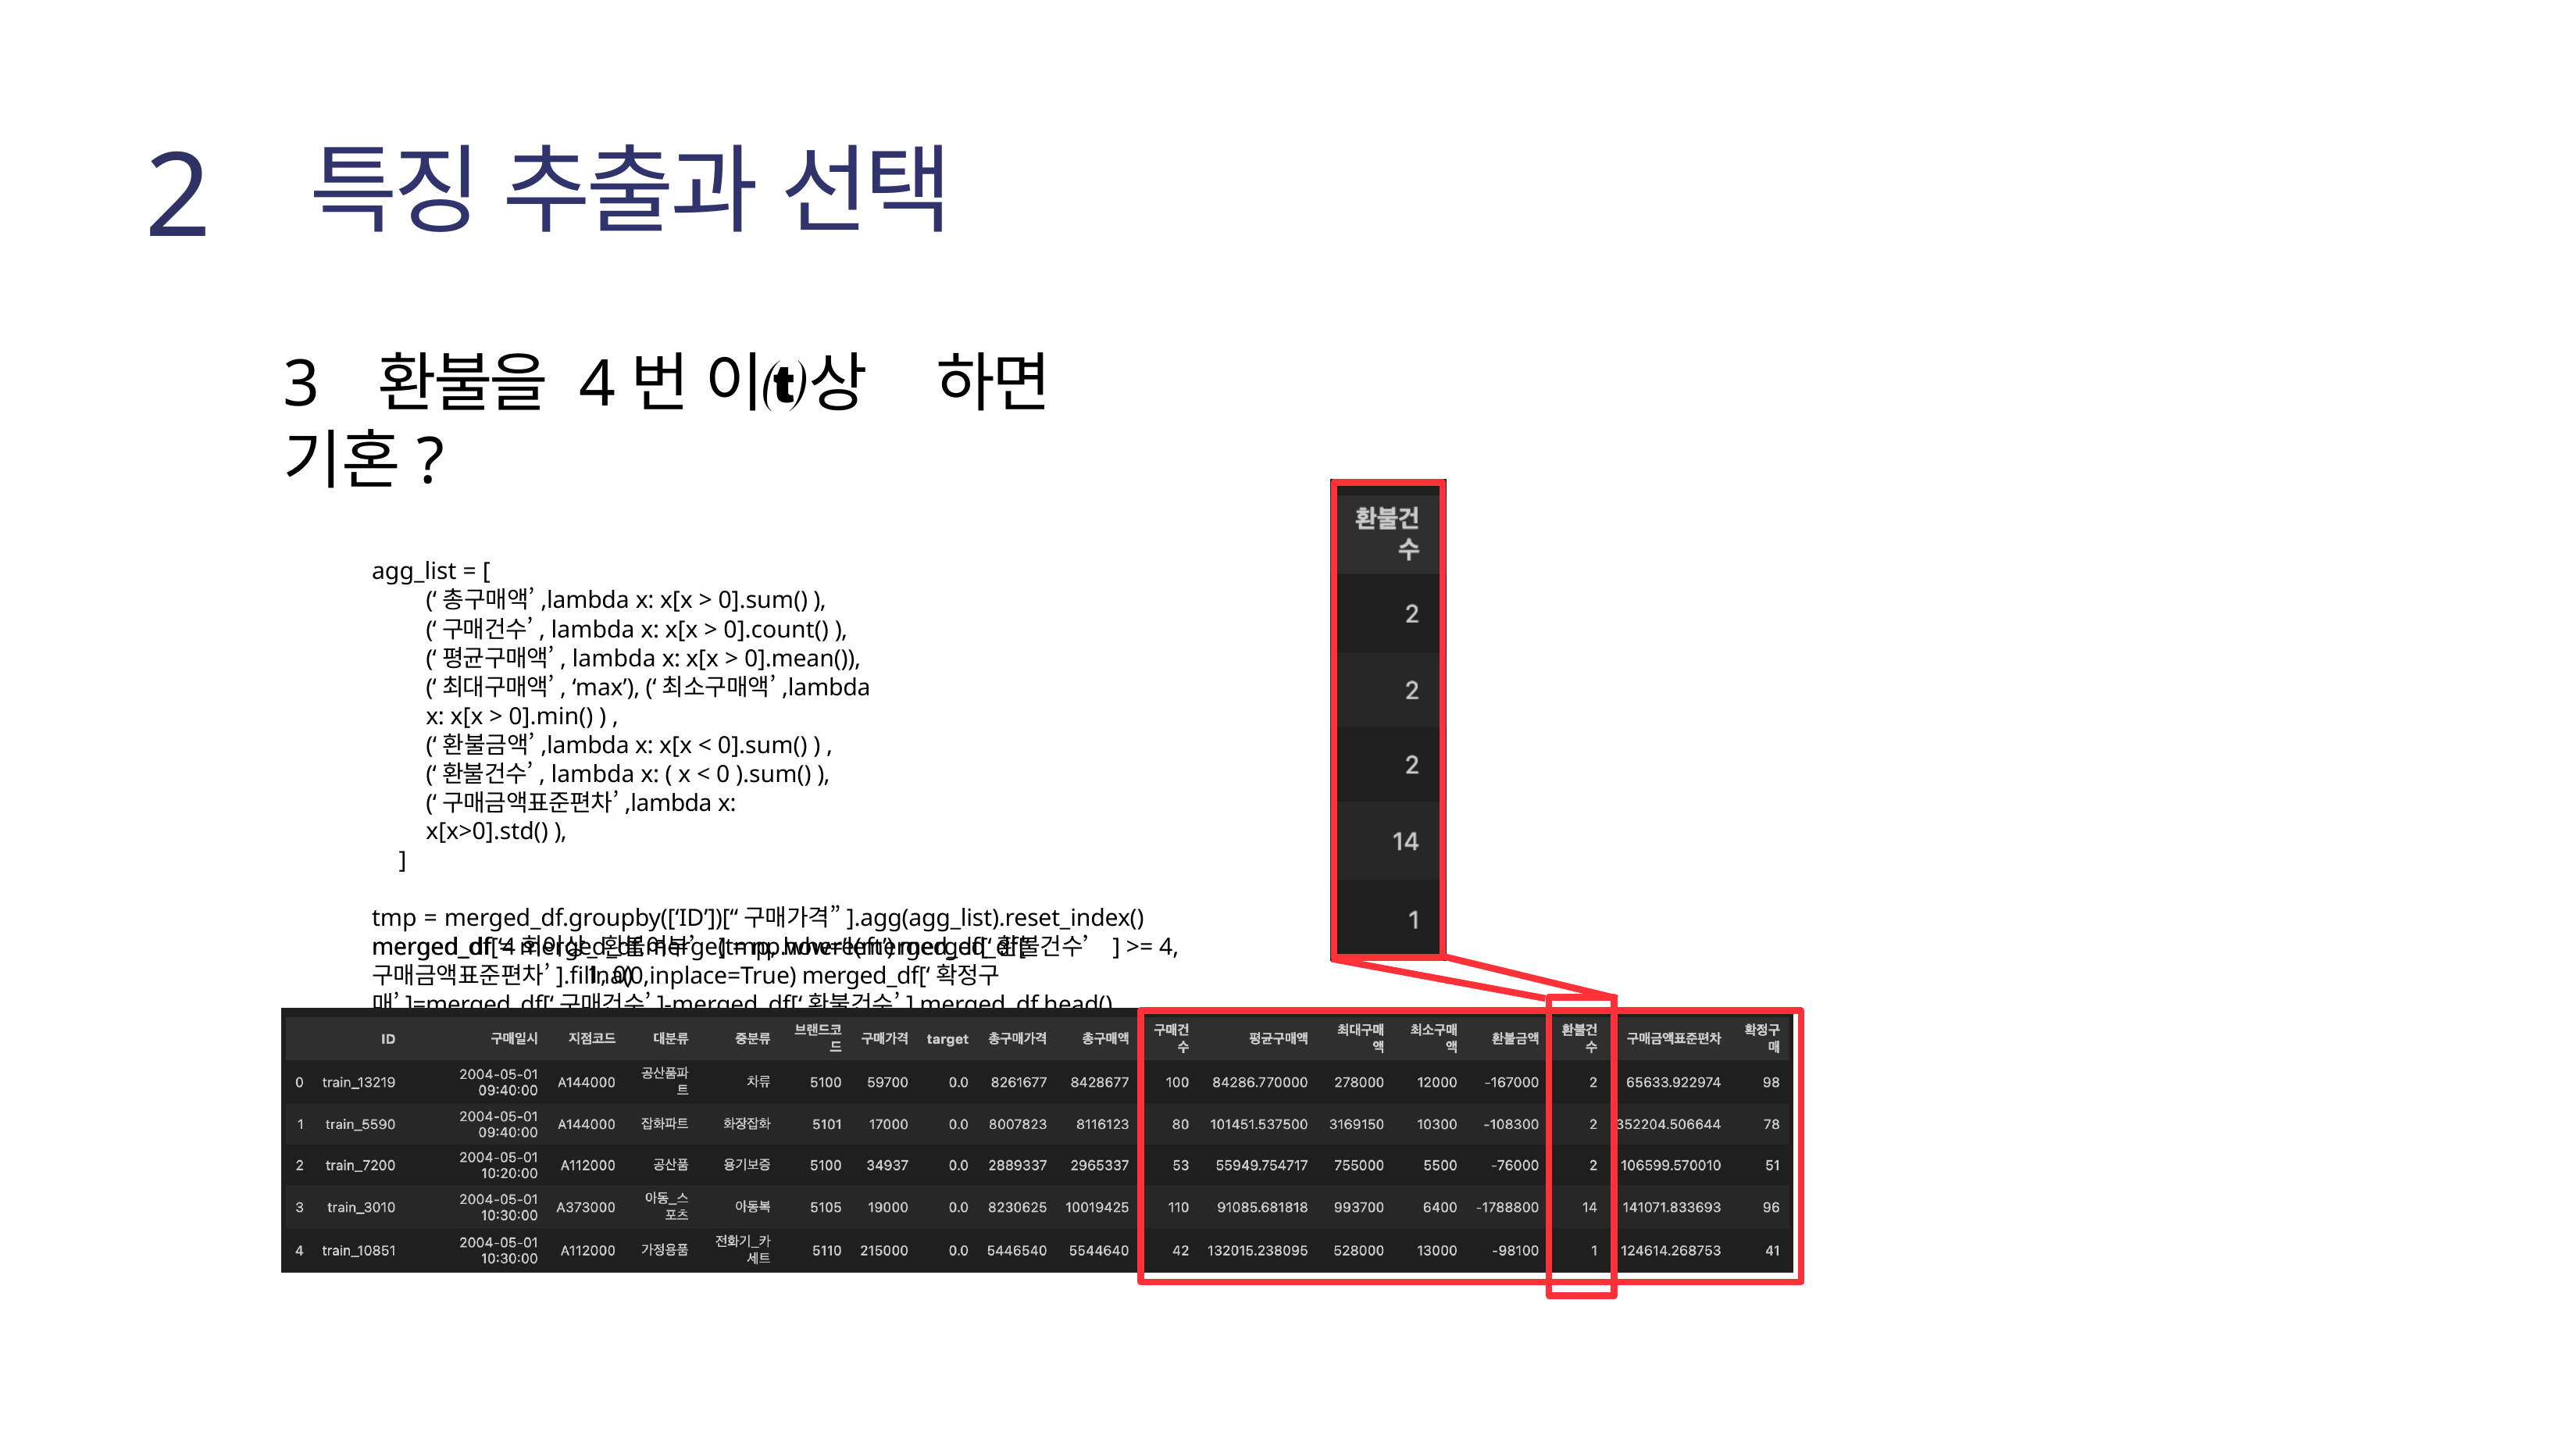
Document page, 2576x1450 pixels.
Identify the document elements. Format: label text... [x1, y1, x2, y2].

text_box 3 환불을 4번 이상 하면 기혼? agg_list = [ (‘총구매액’,lambda x: x[x > 0].sum() ), (‘구매건수’, lambda x: x[x > 0].count() ), (‘평균구매액’, lambda x: x[x > 0].mean()), (‘최대구매액’, ‘max’), (‘최소구매액’,lambda x: x[x > 0].min() ) , (‘환불금액’,lambda x: x[x < 0].sum() ) , (‘환불건수’, lambda x: ( x < 0 ).sum() ), (‘구매금액표준편차’,lambda x: x[x>0].std() ), ] tmp = merged_df.groupby([‘ID’])[“구매가격”].agg(agg_list).reset_index() merged_df = merged_df.merge(tmp, how=’left’) merged_df[‘구매금액표준편차’].fillna(0,inplace=True) merged_df[‘확정구매’]=merged_df[‘구매건수’]-merged_df[‘환불건수’] merged_df.head() [281, 388, 1174, 477]
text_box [281, 478, 1805, 1300]
title 2 특징 추출과 선택 [143, 145, 1216, 388]
